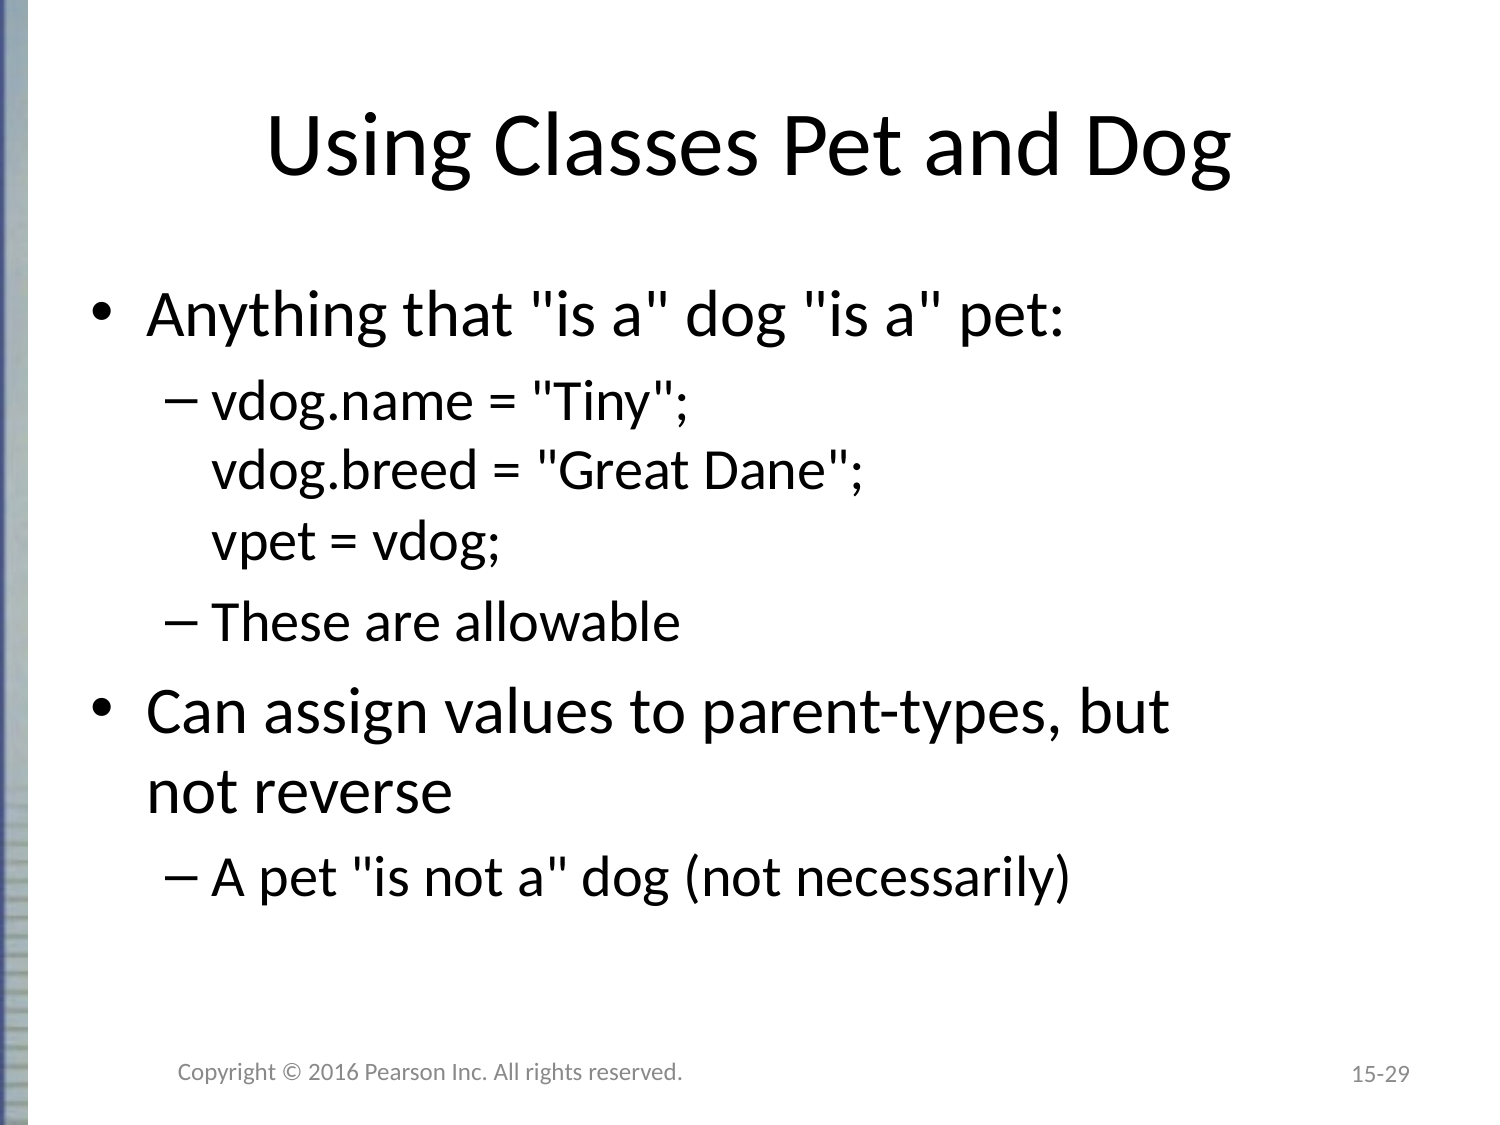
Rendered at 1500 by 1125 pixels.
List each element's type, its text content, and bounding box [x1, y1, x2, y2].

footer Copyright © 2016 Pearson Inc. All rights reserved. [75, 1040, 788, 1100]
list Anything that "is a" dog "is a" pet: vdog.name = "Tiny"; vdog.breed = "Great Dane"; vpet = vdog; These are allowable Can assign values to parent-types, but not reverse A pet "is not a" dog (not necessarily) [75, 262, 1425, 1005]
slide_number 15-29 [1074, 1042, 1425, 1103]
title Using Classes Pet and Dog [75, 45, 1425, 233]
picture [0, 0, 28, 1125]
